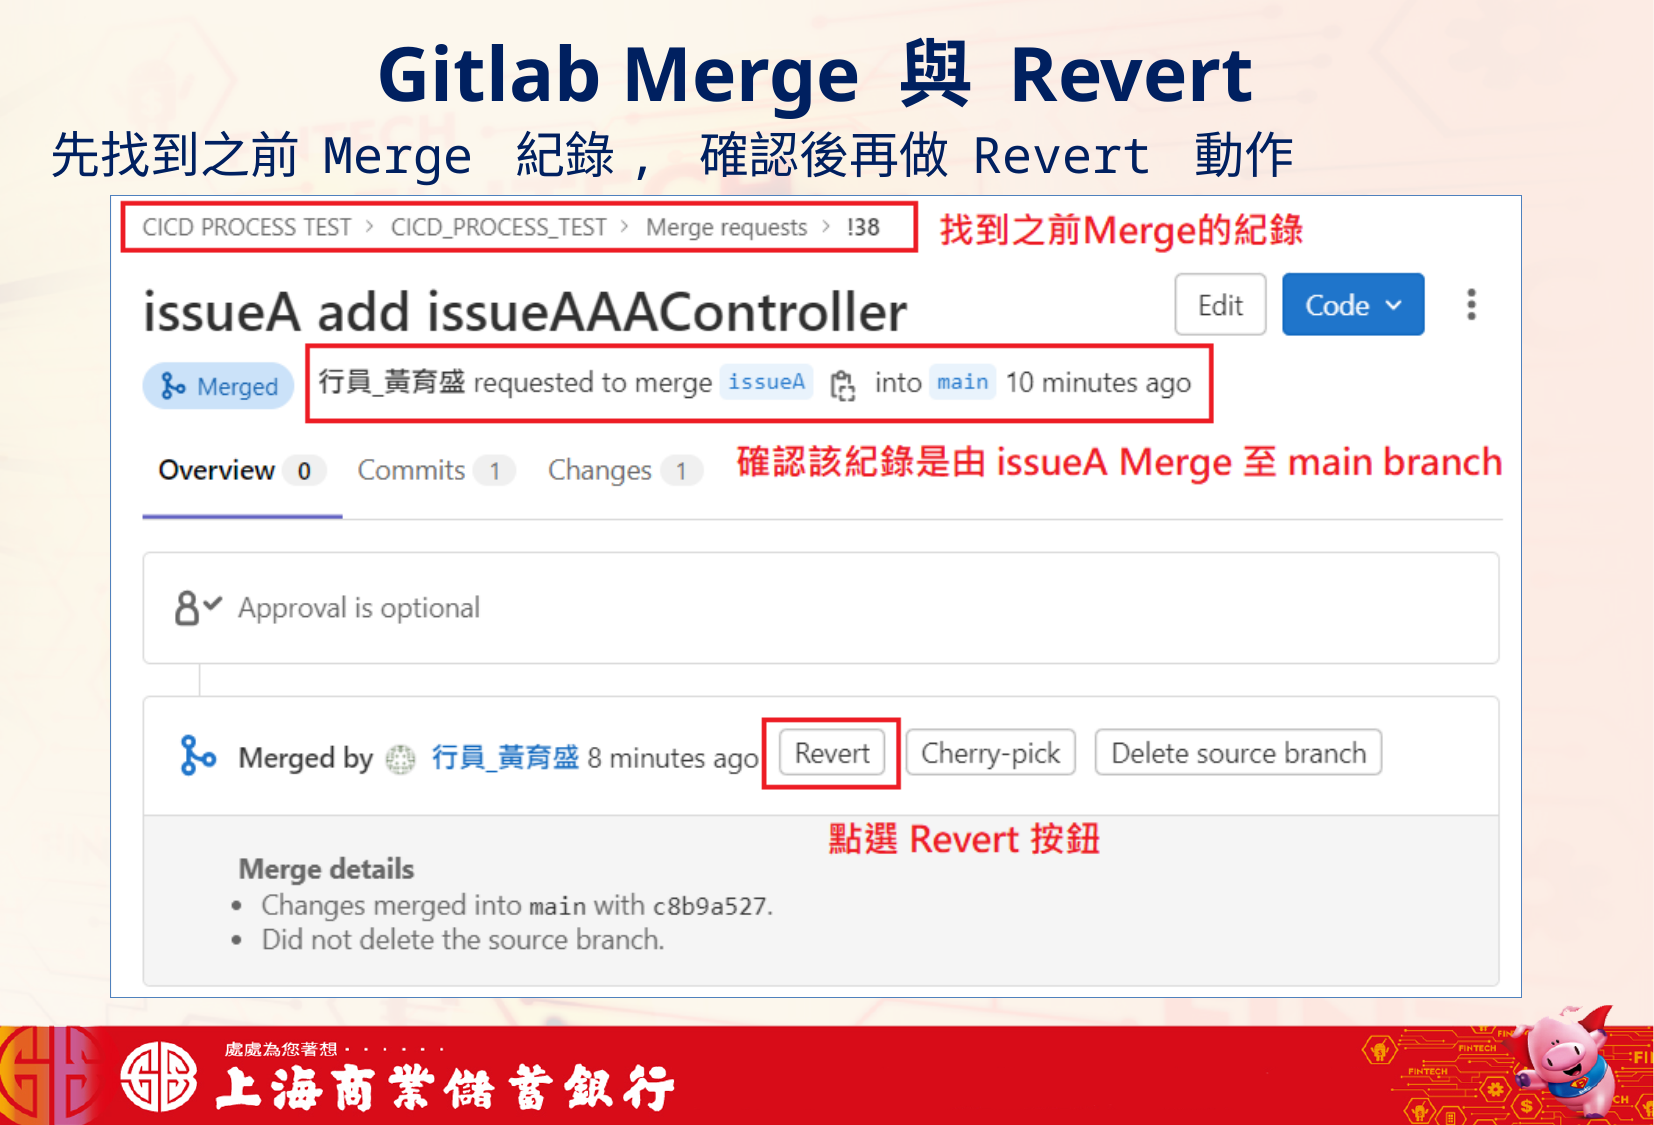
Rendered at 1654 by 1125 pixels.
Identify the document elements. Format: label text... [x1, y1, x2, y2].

text_box 先找到之前 Merge 紀錄, 確認後再做 Revert 動作 [33, 110, 1456, 196]
picture [0, 0, 1654, 1125]
title Gitlab Merge 與 Revert [218, 11, 1413, 110]
